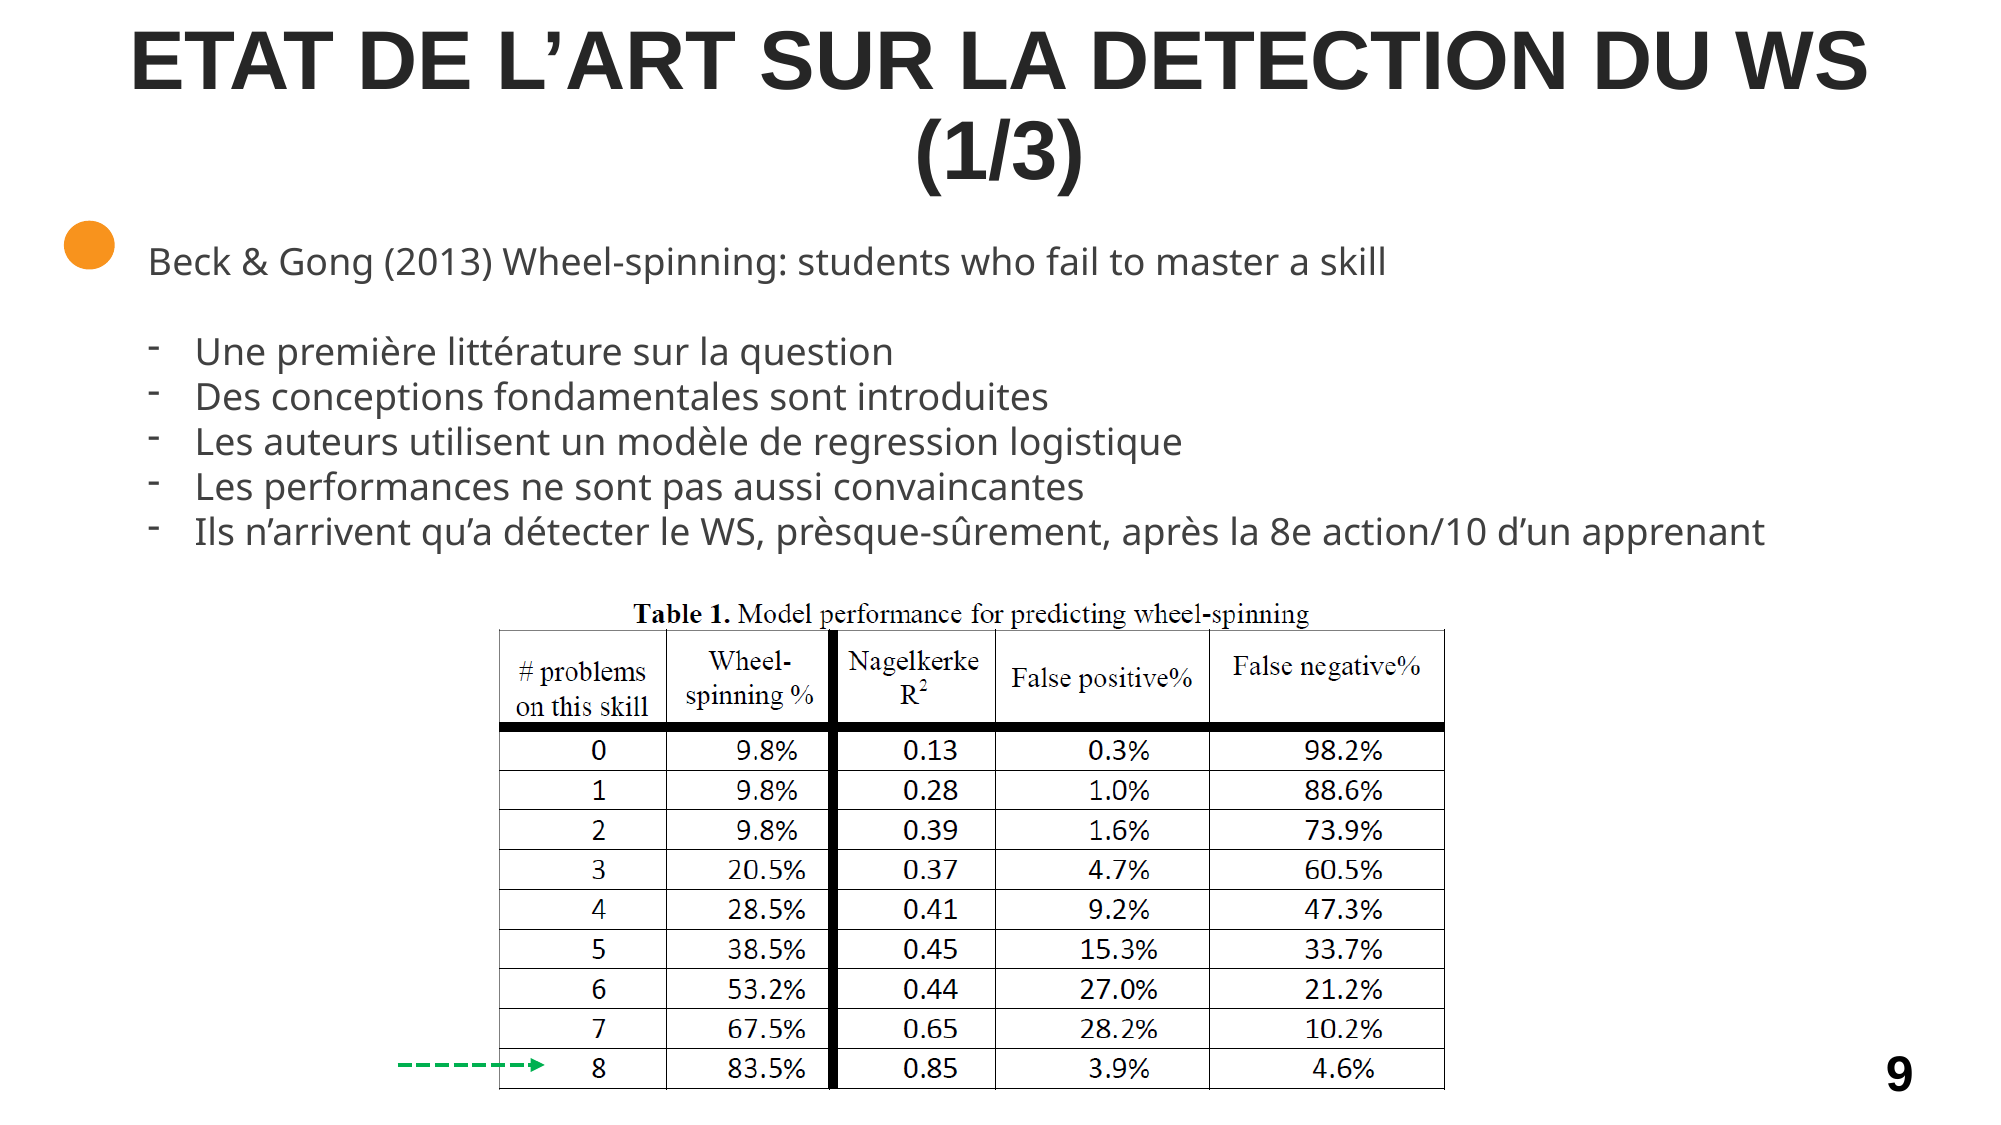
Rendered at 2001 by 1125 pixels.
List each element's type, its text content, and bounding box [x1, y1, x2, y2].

text_box 9 [1871, 1033, 2000, 1109]
text_box Beck & Gong (2013) Wheel-spinning: students who fail to master a skill Une première littérature sur la question Des conceptions fondamentales sont introduites Les auteurs utilisent un modèle de regression logistique Les performances ne sont pas aussi convaincantes Ils n’arrivent qu’a détecter le WS, prèsque-sûrement, après la 8e action/10 d’un apprenant [132, 231, 1911, 561]
text_box [62, 219, 116, 271]
list ETAT DE L’ART SUR LA DETECTION DU WS (1/3) [32, 48, 1968, 168]
picture [481, 595, 1455, 1091]
